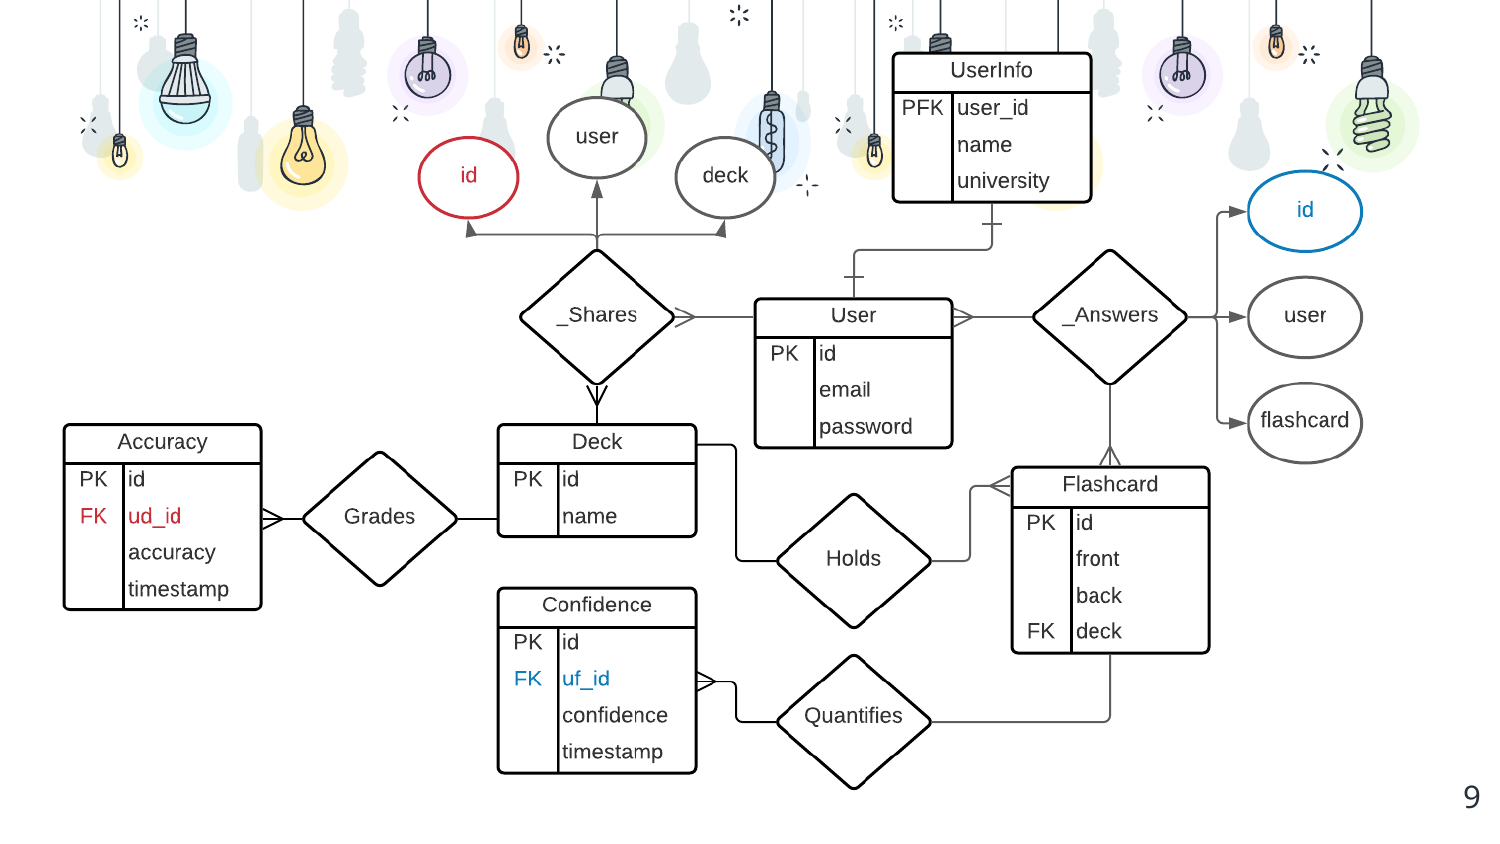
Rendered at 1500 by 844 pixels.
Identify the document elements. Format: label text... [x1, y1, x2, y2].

picture [24, 24, 1401, 819]
slide_number ‹#› [1426, 766, 1482, 832]
